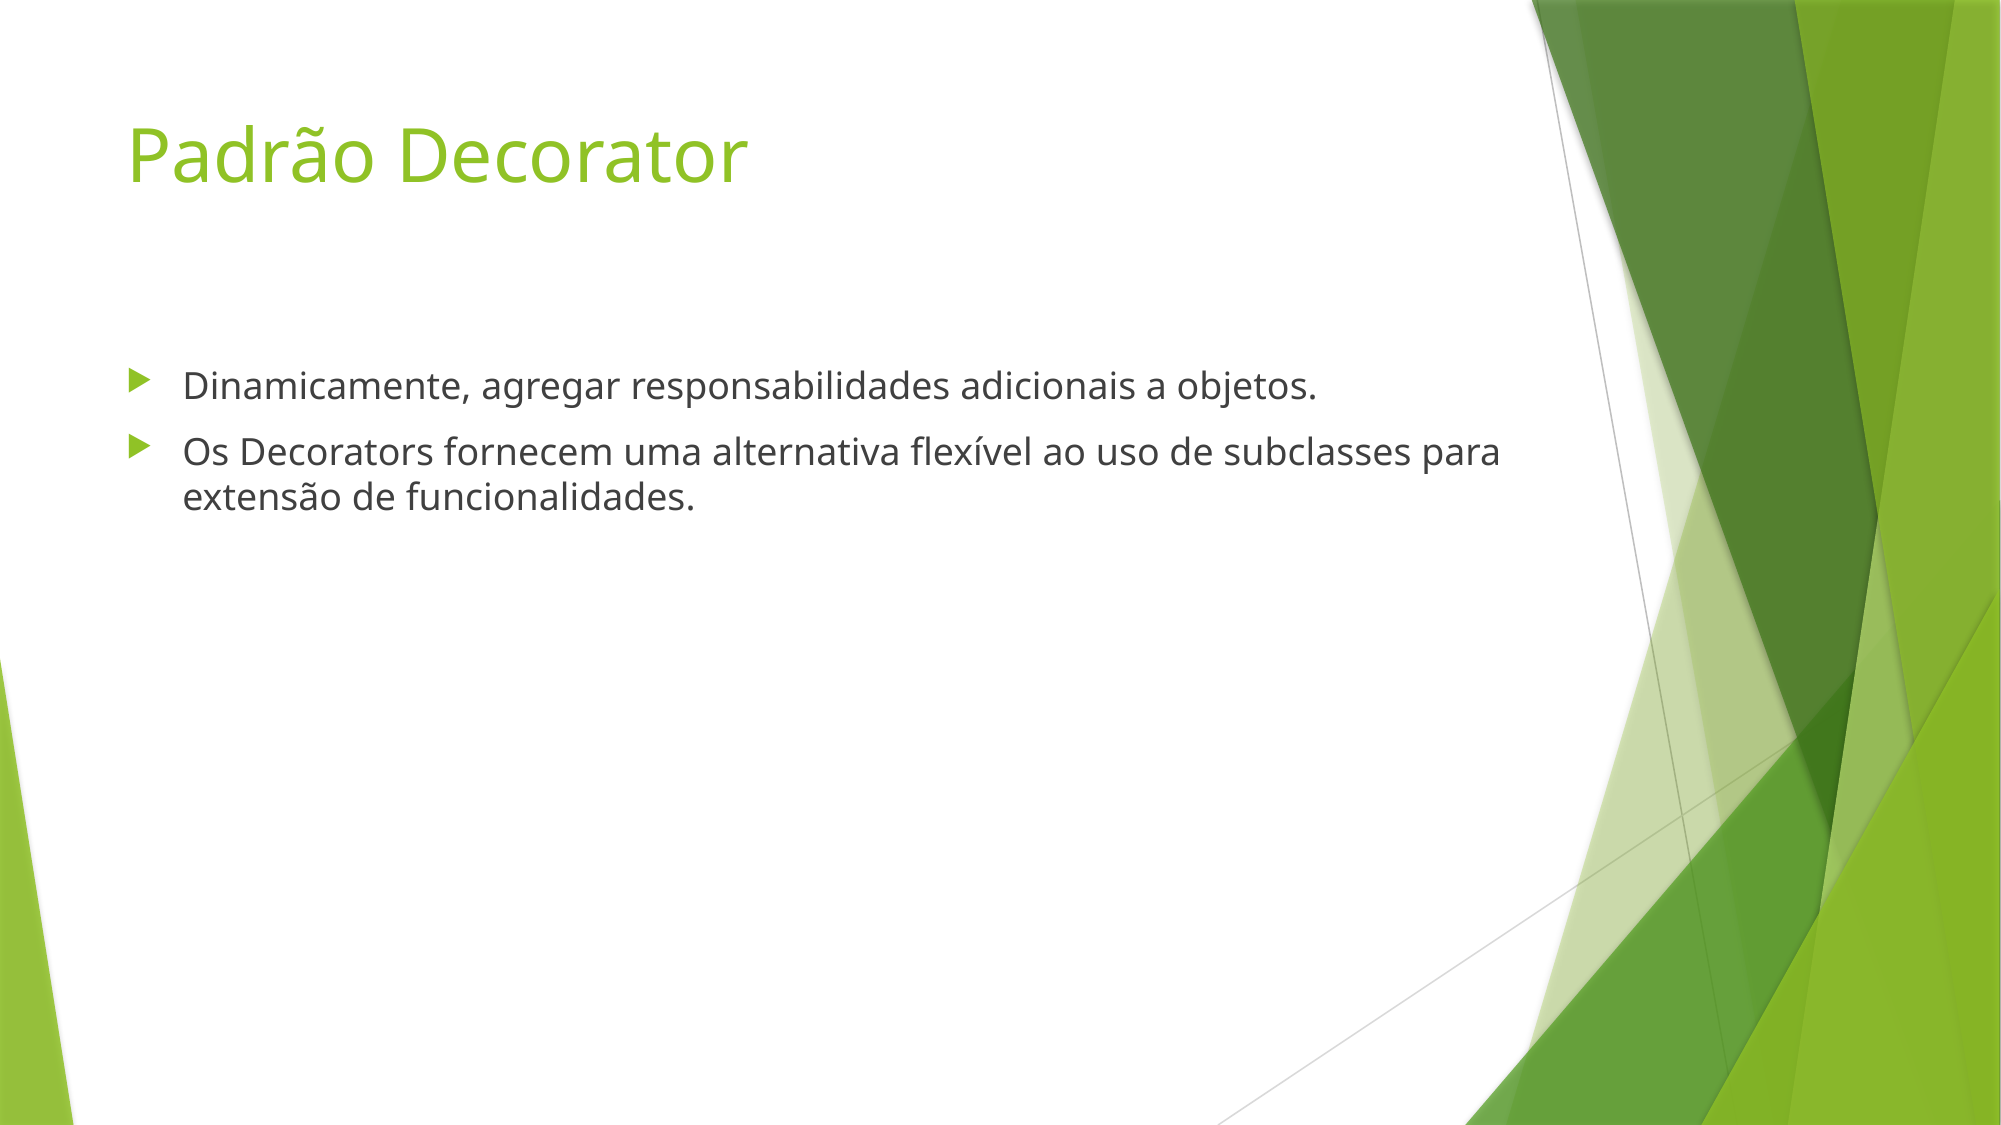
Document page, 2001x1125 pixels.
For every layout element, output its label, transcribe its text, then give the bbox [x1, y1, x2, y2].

list Dinamicamente, agregar responsabilidades adicionais a objetos. Os Decorators fornecem uma alternativa flexível ao uso de subclasses para extensão de funcionalidades. [111, 354, 1522, 992]
title Padrão Decorator [111, 99, 1522, 317]
